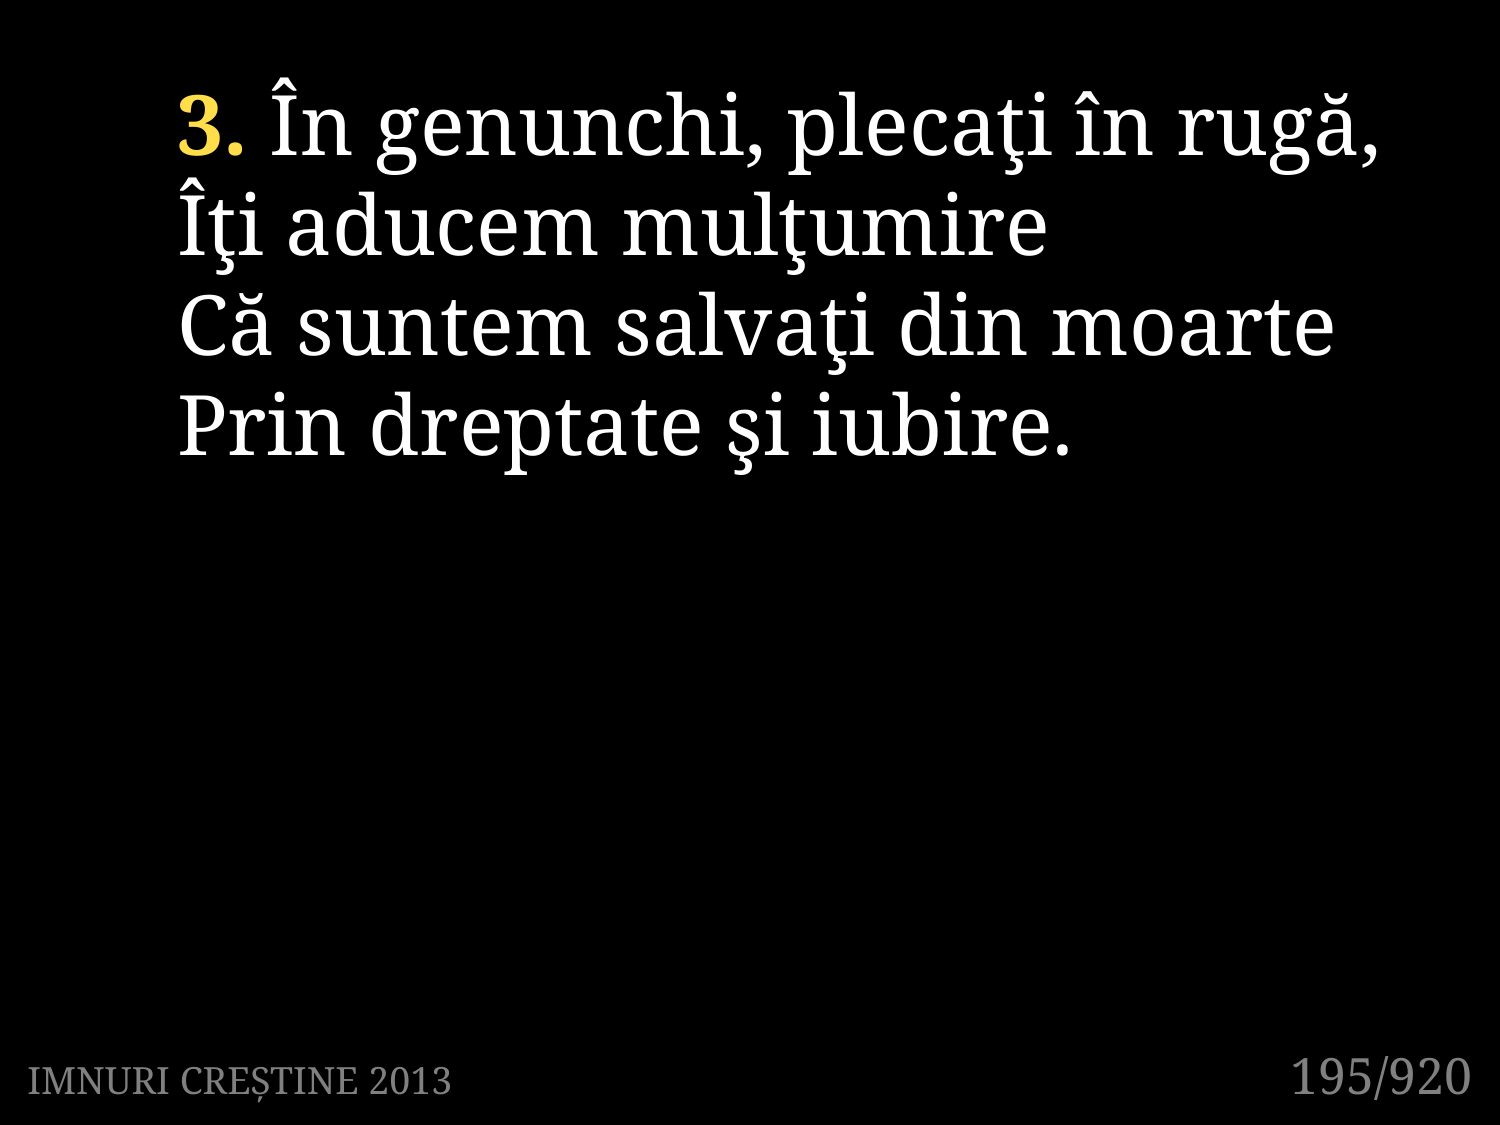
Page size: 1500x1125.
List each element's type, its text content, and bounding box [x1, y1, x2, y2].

text_box 195/920 [637, 1037, 1488, 1113]
text_box 3. În genunchi, plecaţi în rugă, Îţi aducem mulţumire Că suntem salvaţi din moarte Prin dreptate şi iubire. [162, 64, 1500, 480]
text_box IMNURI CREȘTINE 2013 [12, 1049, 637, 1110]
